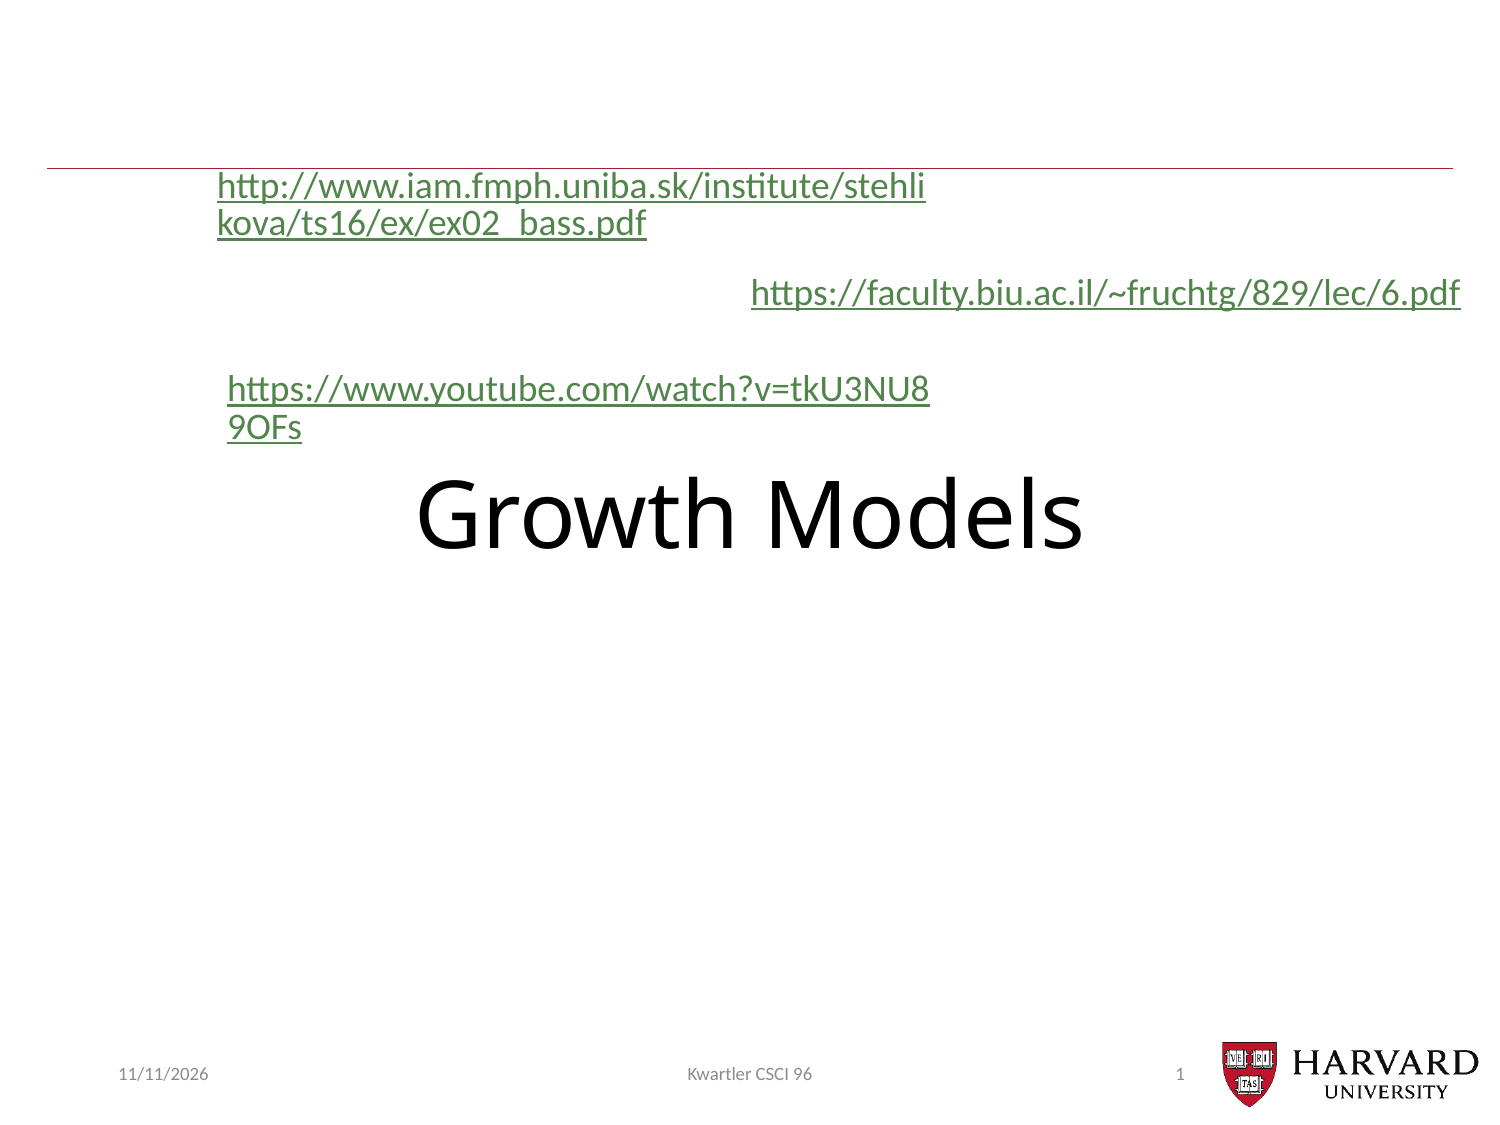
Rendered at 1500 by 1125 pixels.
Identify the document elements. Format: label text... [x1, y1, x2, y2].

footer Kwartler CSCI 96 [496, 1042, 1004, 1103]
text_box http://www.iam.fmph.uniba.sk/institute/stehlikova/ts16/ex/ex02_bass.pdf [202, 153, 953, 214]
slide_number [103, 1042, 441, 1103]
title Growth Models [187, 184, 1313, 576]
text_box https://faculty.biu.ac.il/~fruchtg/829/lec/6.pdf [735, 260, 1476, 320]
slide_number 1 [1059, 1042, 1200, 1103]
picture [1200, 1024, 1500, 1125]
text_box https://www.youtube.com/watch?v=tkU3NU89OFs [212, 356, 963, 417]
